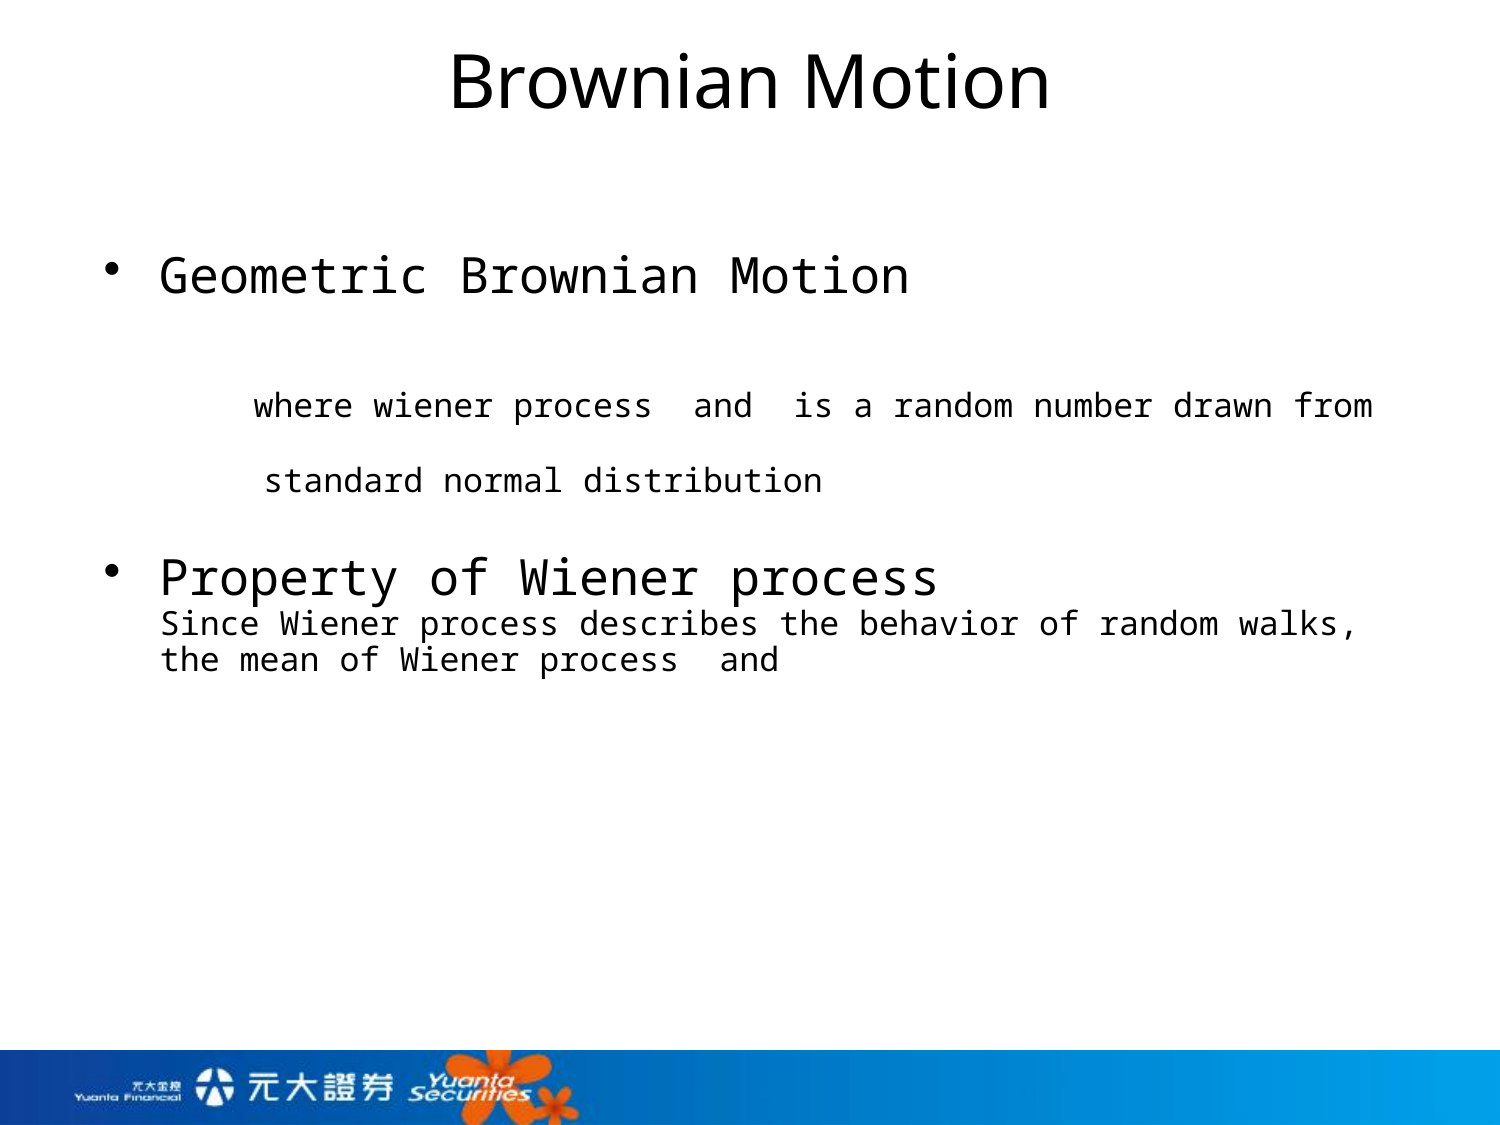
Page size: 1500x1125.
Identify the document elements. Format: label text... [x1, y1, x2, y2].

picture [0, 1050, 1169, 1125]
title Brownian Motion [75, 19, 1425, 138]
